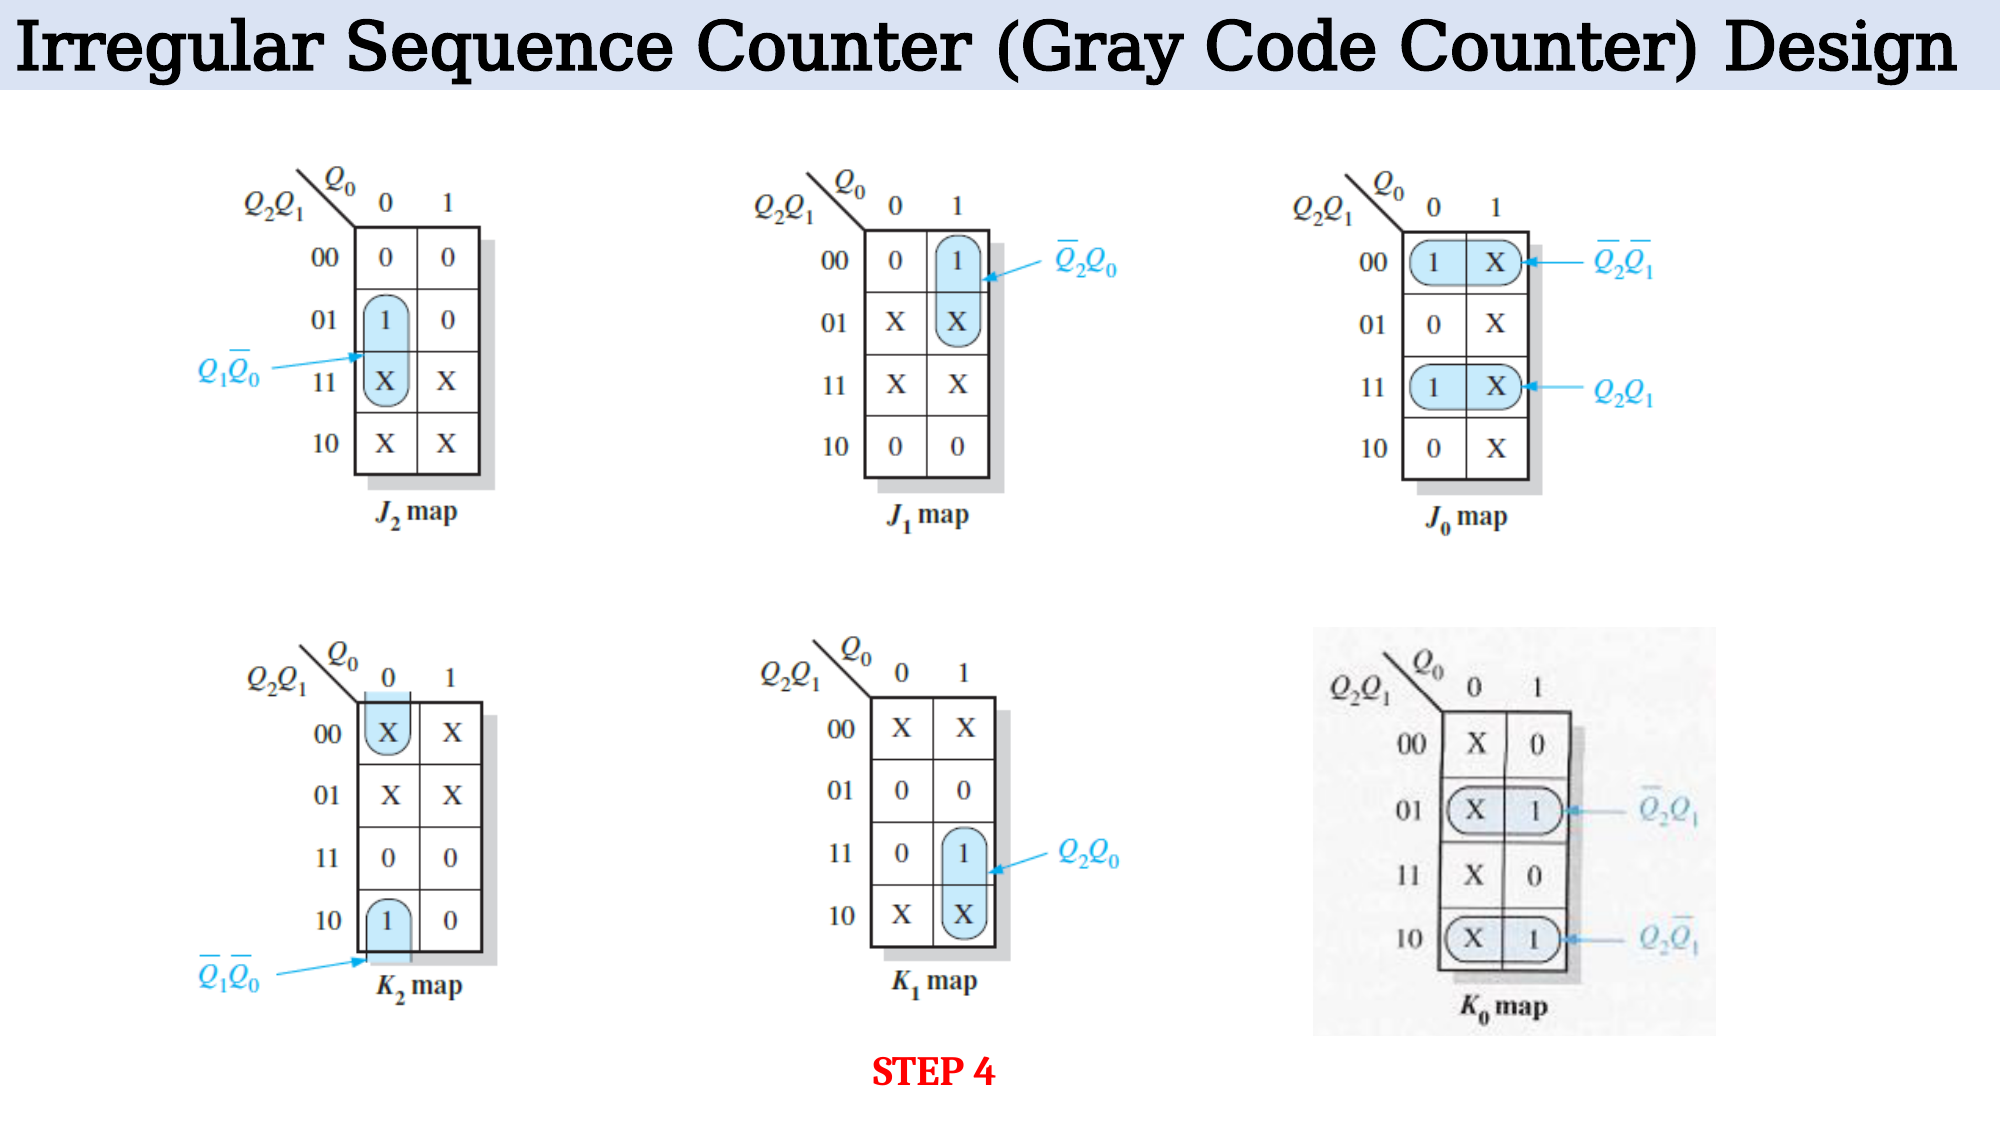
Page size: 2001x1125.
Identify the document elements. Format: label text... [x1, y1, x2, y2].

picture [751, 621, 1130, 1010]
picture [1276, 151, 1673, 544]
picture [740, 151, 1130, 542]
picture [189, 151, 511, 542]
text_box Irregular Sequence Counter (Gray Code Counter) Design [0, 0, 2000, 90]
picture [189, 626, 518, 1010]
picture [1313, 627, 1716, 1036]
text_box STEP 4 [842, 1035, 1028, 1101]
